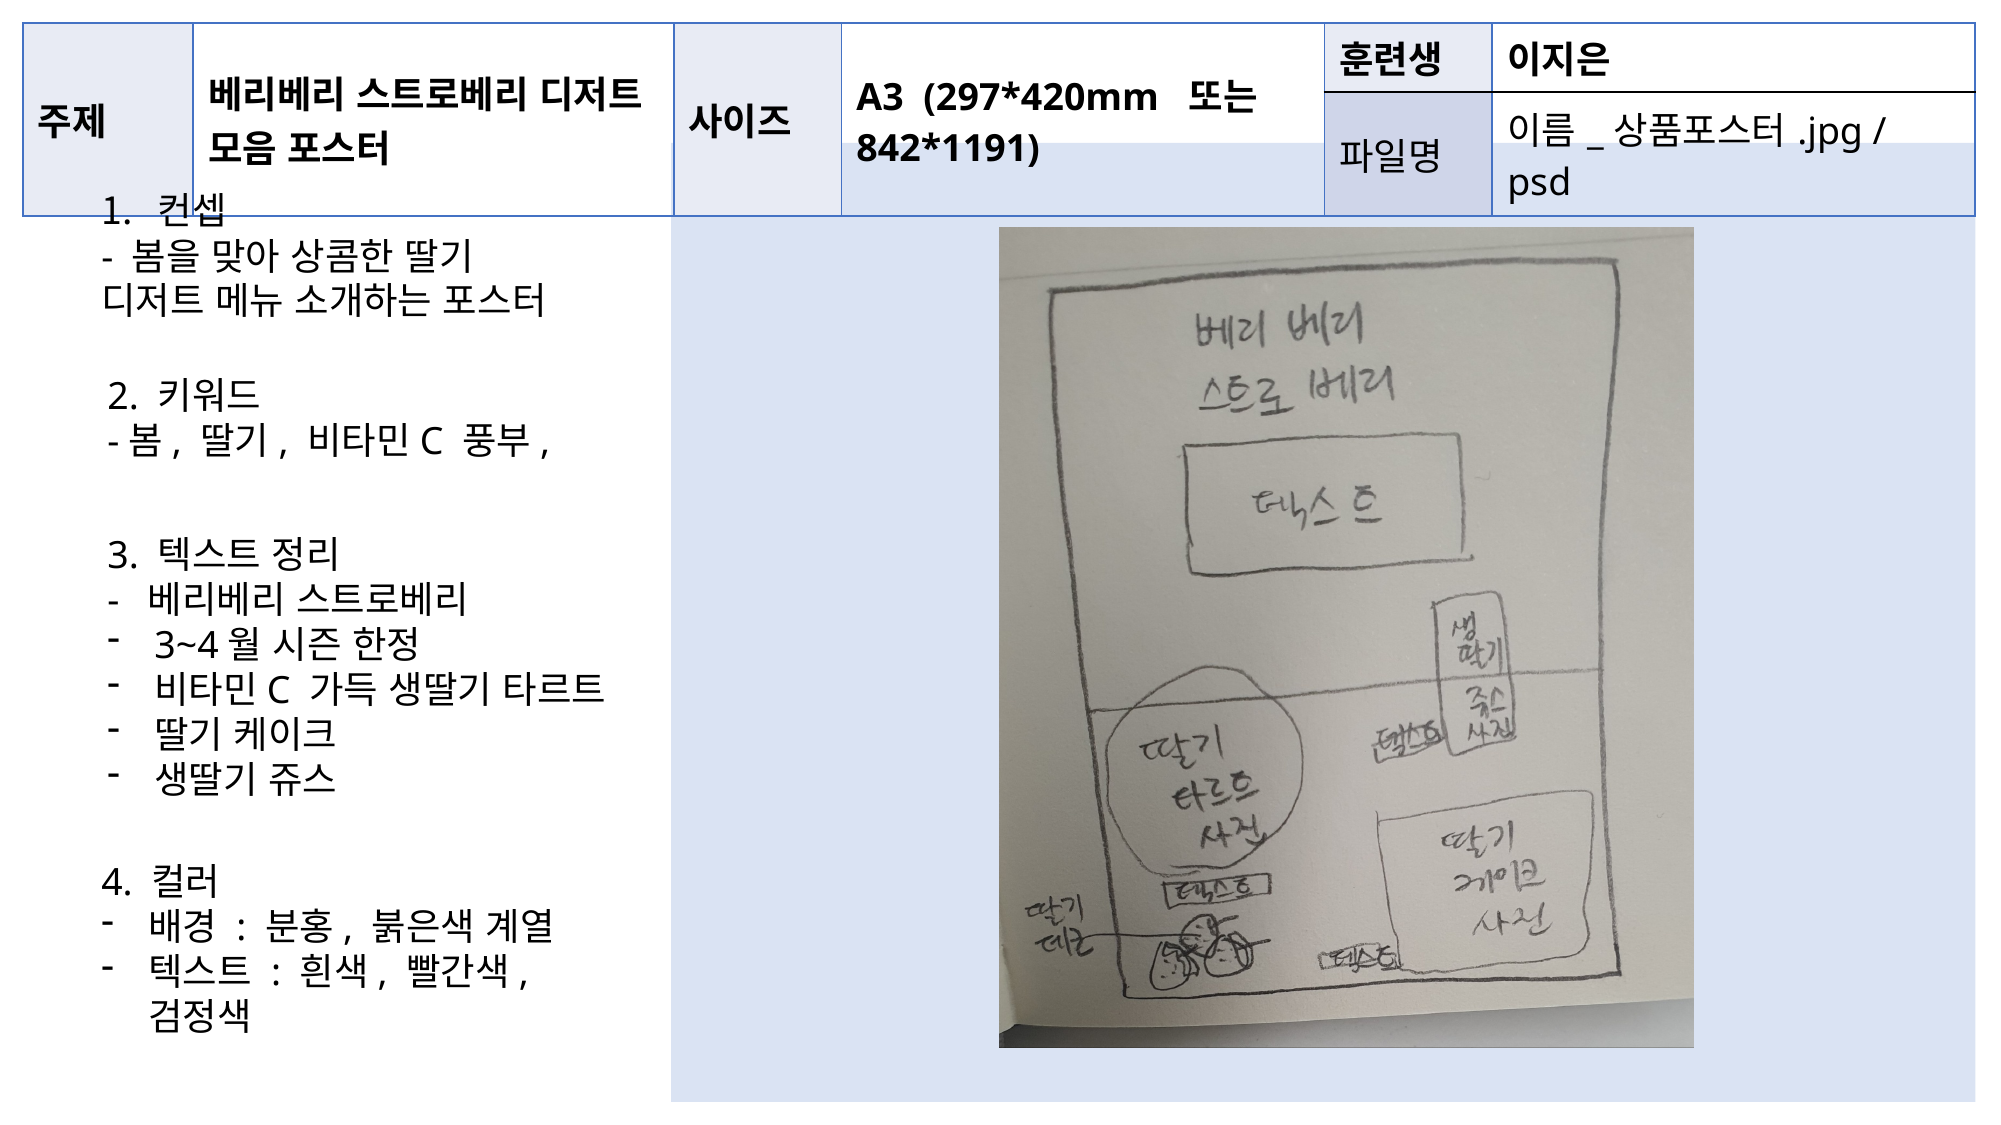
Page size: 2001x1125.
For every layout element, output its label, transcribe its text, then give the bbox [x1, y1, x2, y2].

table_cell 이름_상품포스터.jpg / psd [1493, 93, 1974, 215]
table_header 베리베리 스트로베리 디저트 모음 포스터 [194, 24, 673, 215]
table_header A3 (297*420mm 또는 842*1191) [842, 24, 1324, 215]
table_header 훈련생 [1325, 24, 1491, 91]
table_cell 파일명 [1325, 93, 1491, 215]
table_header 이지은 [1493, 24, 1974, 91]
text_box 4. 컬러 배경 : 분홍, 붉은색 계열 텍스트 : 흰색, 빨간색, 검정색 [86, 850, 595, 1046]
table_header 사이즈 [675, 24, 841, 215]
text_box 컨셉 - 봄을 맞아 상콤한 딸기 디저트 메뉴 소개하는 포스터 [86, 180, 595, 330]
picture [999, 227, 1694, 1048]
table_header 주제 [24, 24, 192, 215]
text_box [670, 217, 1976, 1103]
text_box 2. 키워드 -봄, 딸기, 비타민C 풍부, [92, 364, 602, 470]
text_box 3. 텍스트 정리 - 베리베리 스트로베리 3~4월 시즌 한정 비타민C 가득 생딸기 타르트 딸기 케이크 생딸기 쥬스 [92, 523, 650, 808]
